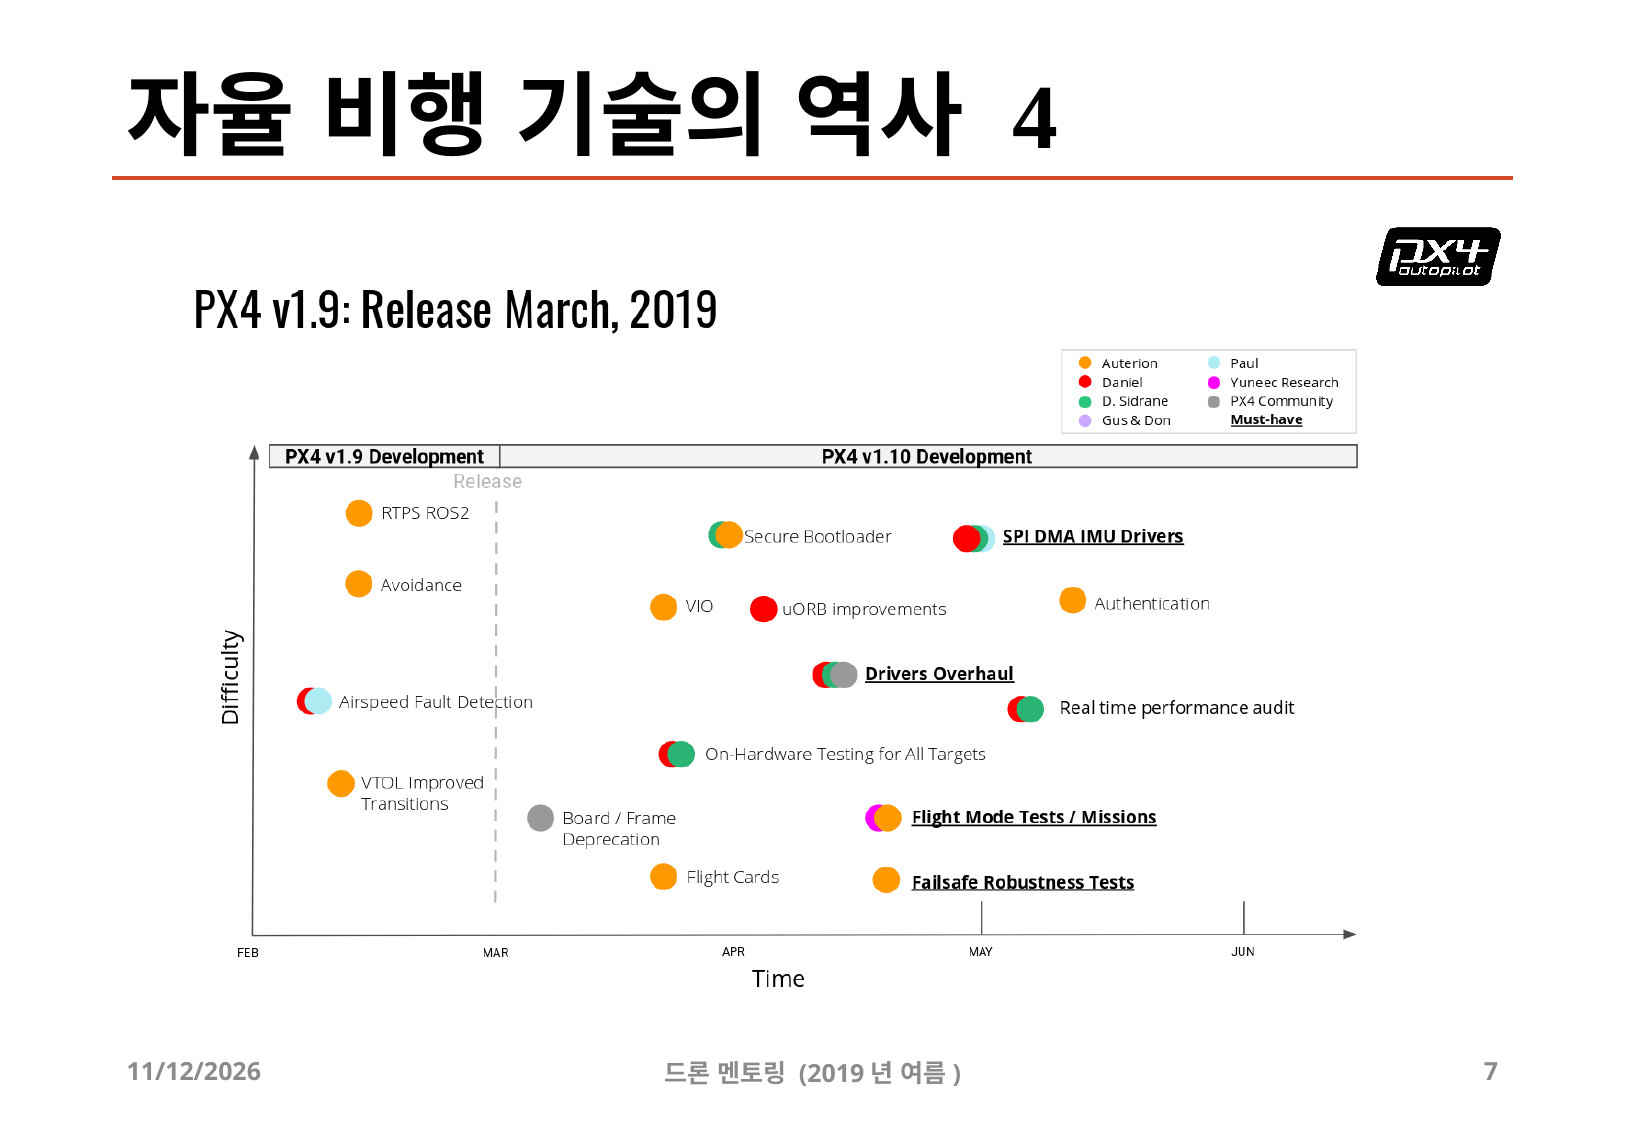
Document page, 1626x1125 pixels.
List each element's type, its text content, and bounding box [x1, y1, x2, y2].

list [111, 217, 1514, 1003]
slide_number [111, 1042, 303, 1103]
slide_number 7 [1433, 1042, 1514, 1103]
title 자율 비행 기술의 역사 4 [111, 59, 1514, 179]
footer 드론 멘토링 (2019년 여름) [538, 1042, 1087, 1103]
